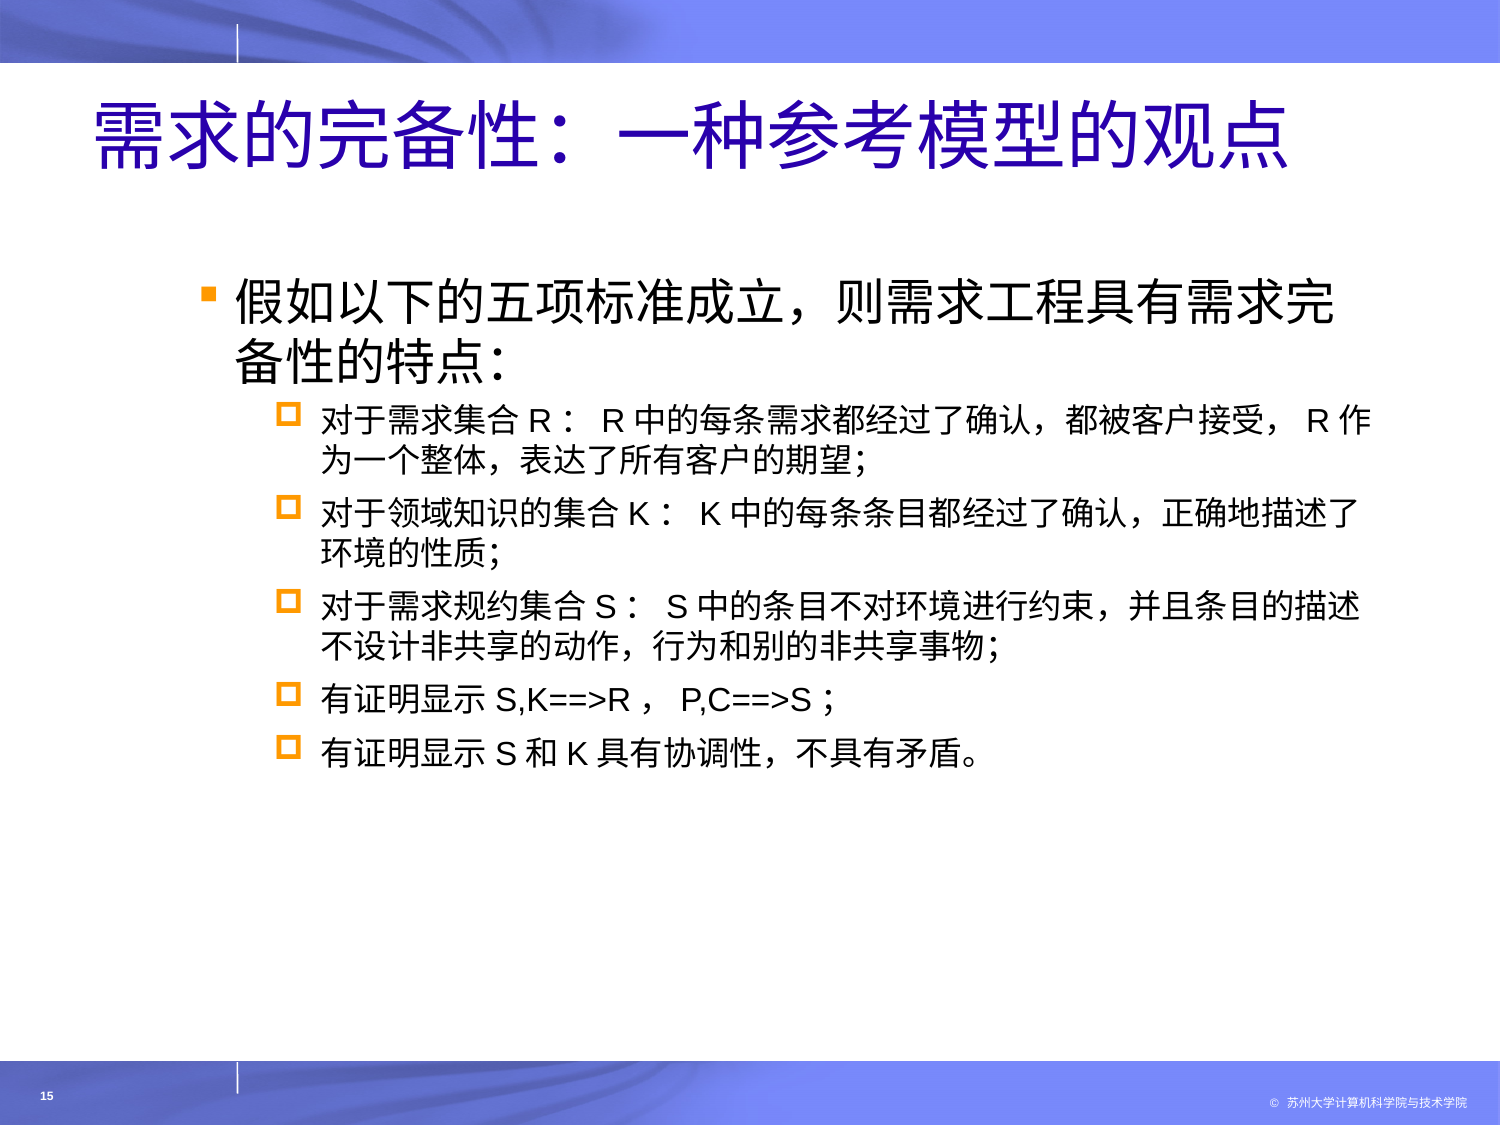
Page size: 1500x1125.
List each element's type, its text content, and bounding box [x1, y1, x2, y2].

list 假如以下的五项标准成立，则需求工程具有需求完备性的特点： 对于需求集合R：R中的每条需求都经过了确认，都被客户接受，R作为一个整体，表达了所有客户的期望； 对于领域知识的集合K：K中的每条条目都经过了确认，正确地描述了环境的性质； 对于需求规约集合S：S中的条目不对环境进行约束，并且条目的描述不设计非共享的动作，行为和别的非共享事物； 有证明显示S,K==>R，P,C==>S； 有证明显示S和K具有协调性，不具有矛盾。 [182, 263, 1388, 904]
slide_number 15 [25, 1066, 191, 1120]
picture [0, 1061, 1500, 1125]
picture [0, 0, 1500, 63]
title 需求的完备性：一种参考模型的观点 [76, 91, 1430, 210]
